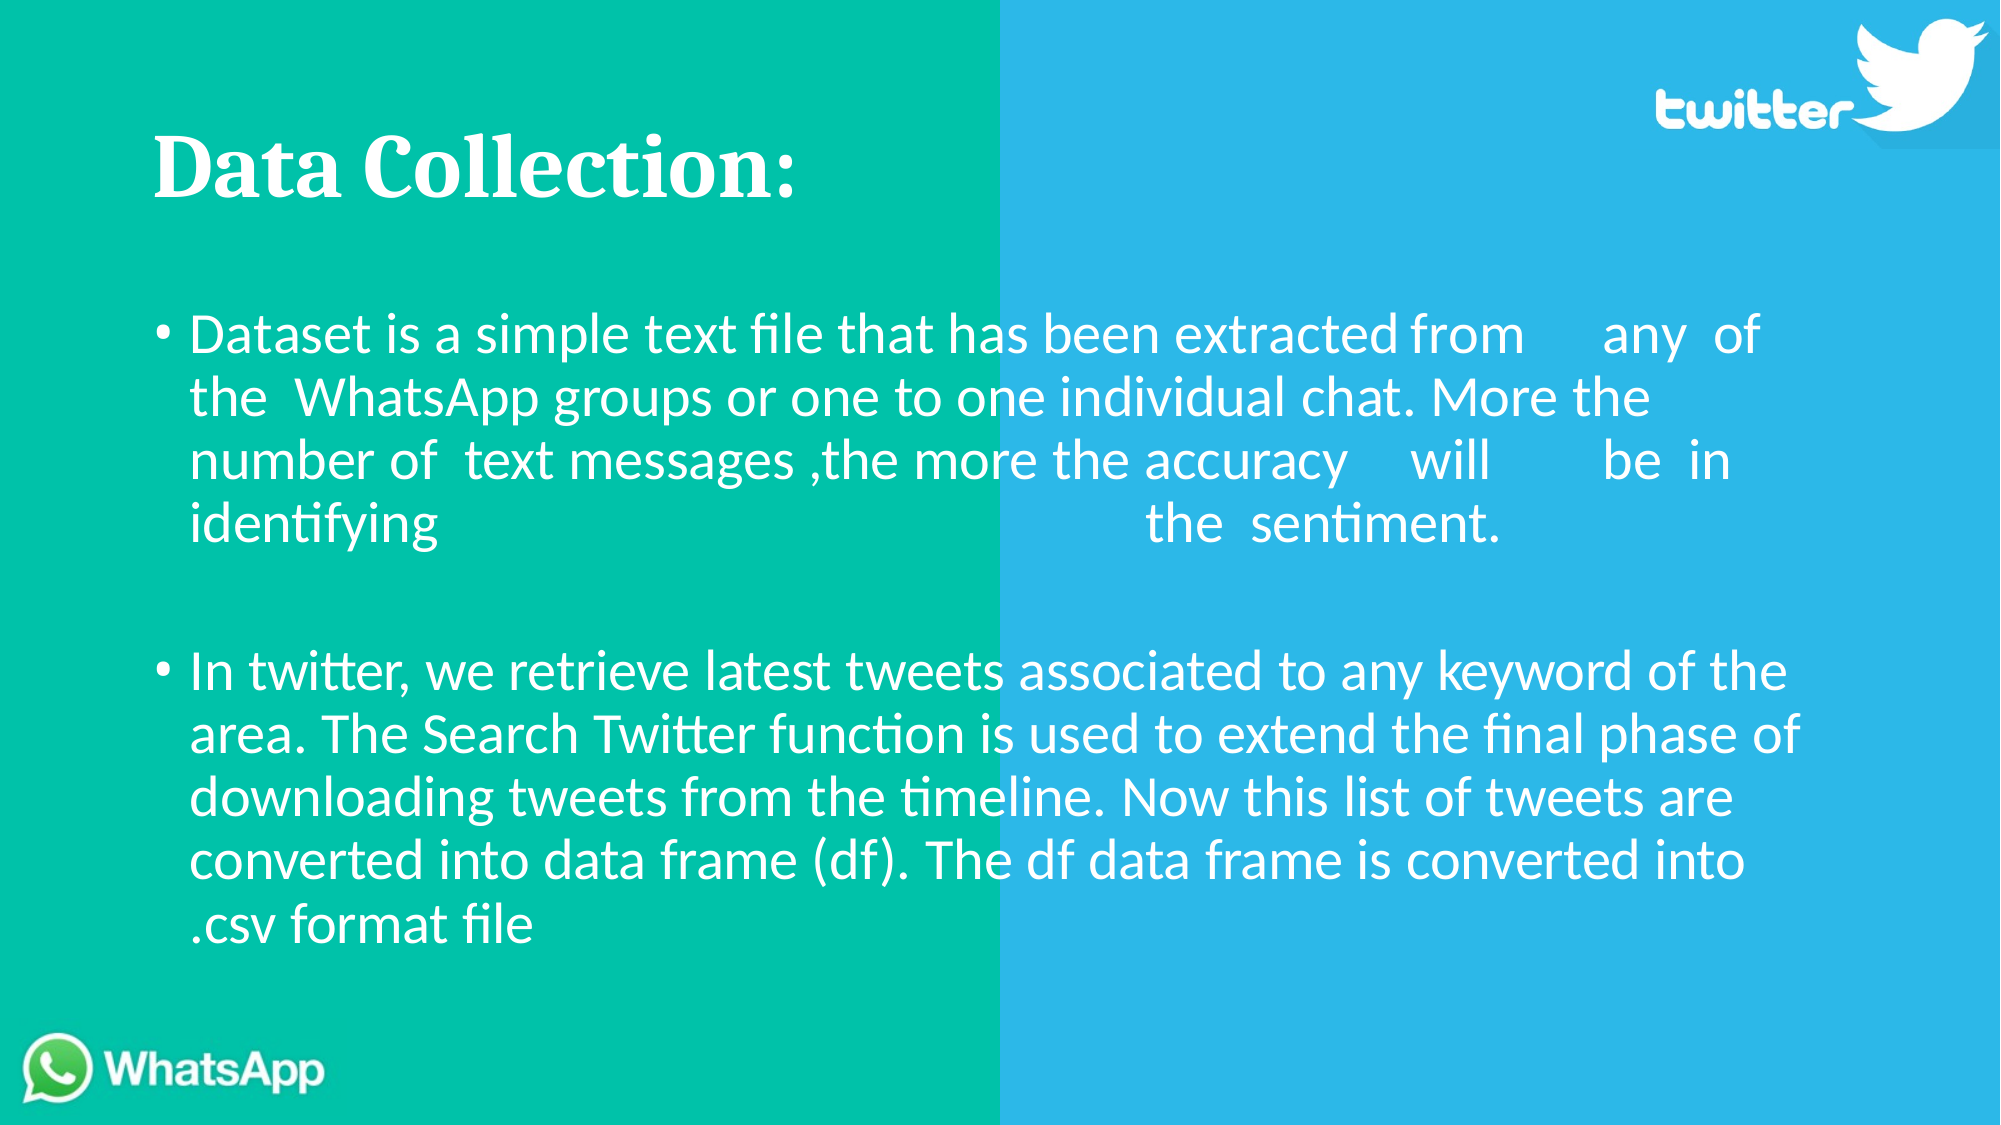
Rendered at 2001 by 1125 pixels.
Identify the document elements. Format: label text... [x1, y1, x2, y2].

text_box Dataset is a simple text file that has been extracted from any of the WhatsApp groups or one to one individual chat. More the number of text messages ,the more the accuracy will be in identifying the sentiment. In twitter, we retrieve latest tweets associated to any keyword of the area. The Search Twitter function is used to extend the final phase of downloading tweets from the timeline. Now this list of tweets are converted into data frame (df). The df data frame is converted into .csv format file [150, 294, 1830, 955]
title Data Collection: [150, 103, 820, 294]
picture [0, 0, 2000, 1125]
